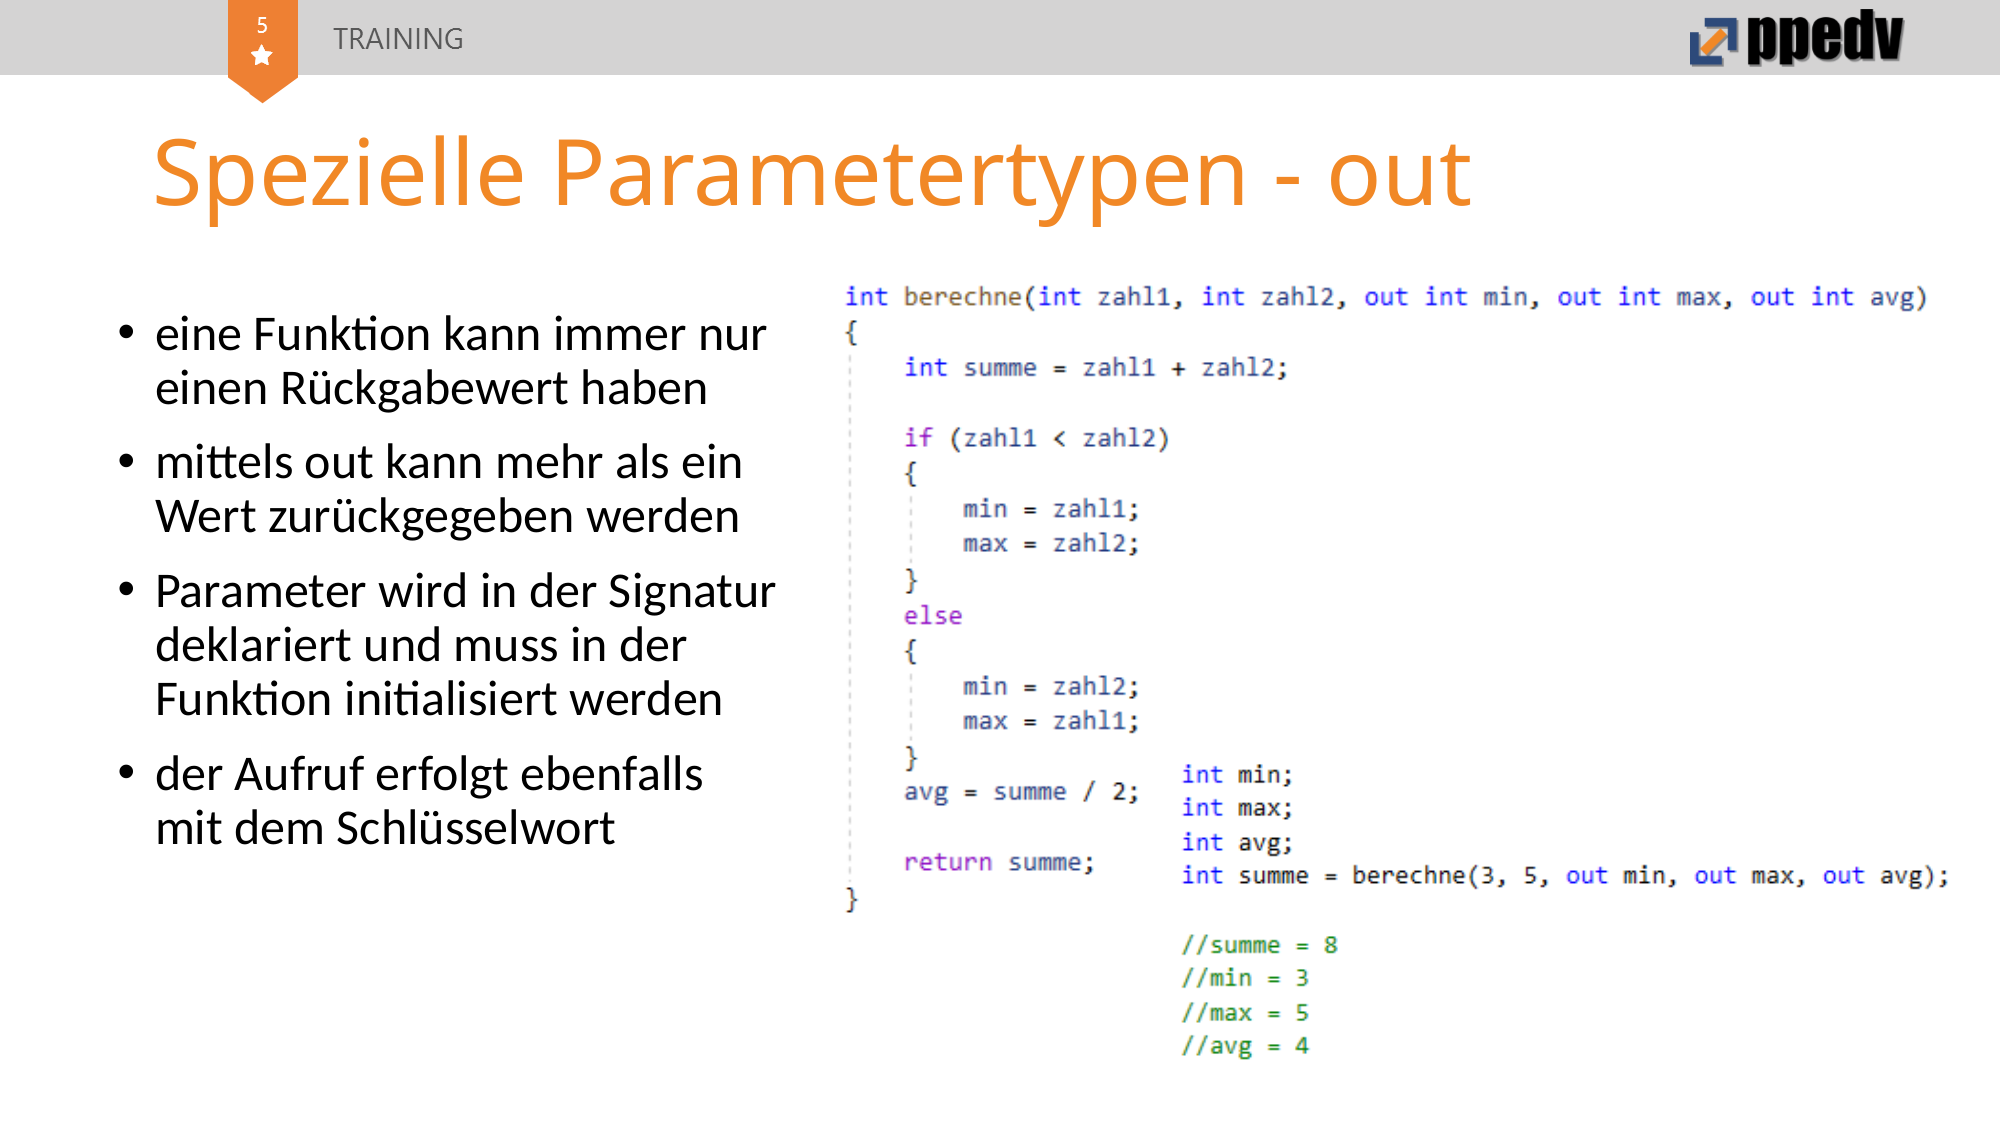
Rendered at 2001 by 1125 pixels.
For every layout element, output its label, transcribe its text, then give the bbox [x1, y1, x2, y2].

list eine Funktion kann immer nur einen Rückgabewert haben mittels out kann mehr als ein Wert zurückgegeben werden Parameter wird in der Signatur deklariert und muss in der Funktion initialisiert werden der Aufruf erfolgt ebenfalls mit dem Schlüsselwort [102, 299, 795, 1014]
title Spezielle Parametertypen - out [137, 75, 1863, 278]
picture [838, 277, 1964, 1065]
picture [0, 0, 2000, 104]
